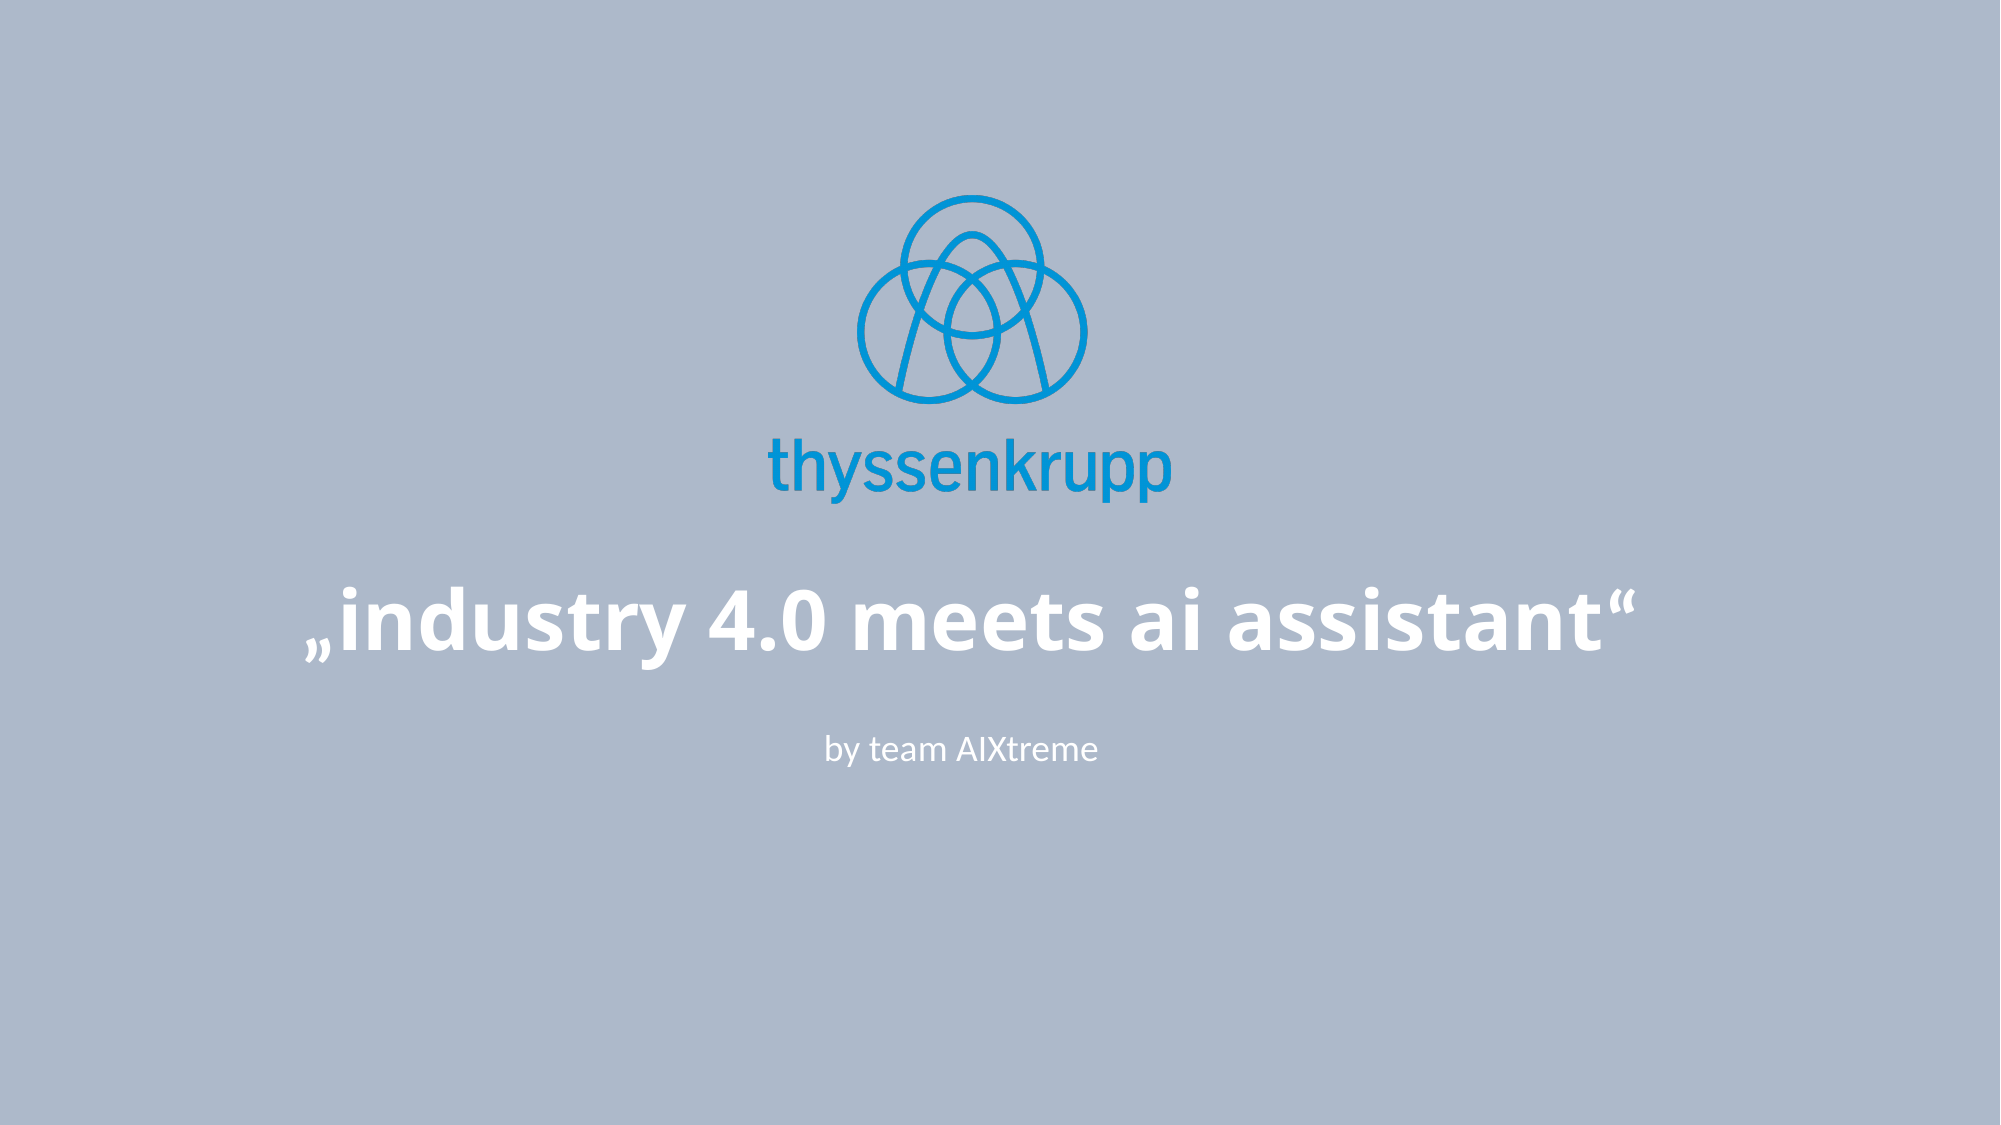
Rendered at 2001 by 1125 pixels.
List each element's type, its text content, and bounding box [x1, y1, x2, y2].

picture [747, 174, 1194, 520]
text_box „industry 4.0 meets ai assistant“ [286, 560, 1656, 675]
text_box by team AIXtreme [809, 717, 1123, 777]
